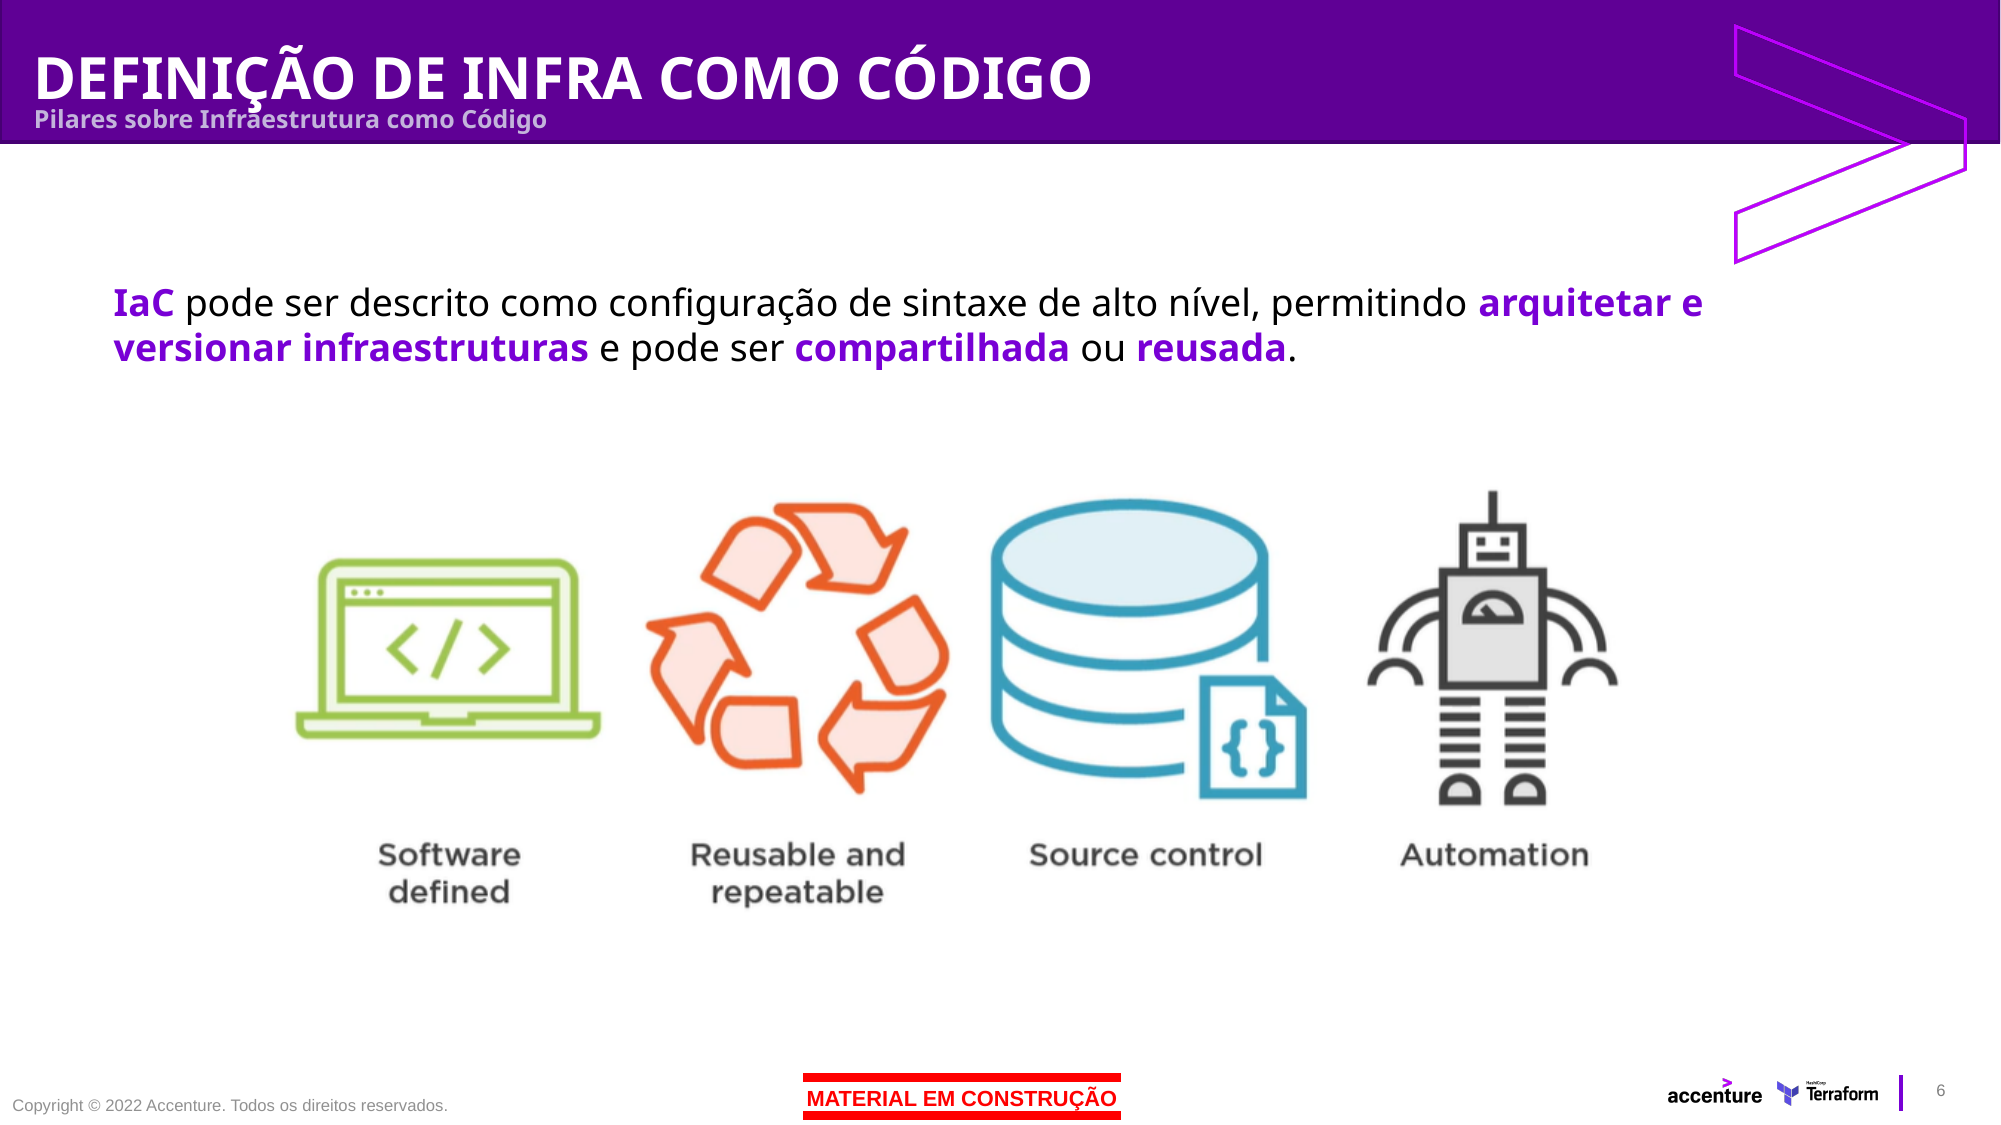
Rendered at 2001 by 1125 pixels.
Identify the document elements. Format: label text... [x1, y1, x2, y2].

picture [260, 422, 1733, 976]
picture [1777, 1081, 1878, 1106]
text_box IaC pode ser descrito como configuração de sintaxe de alto nível, permitindo arquitetar e versionar infraestruturas e pode ser compartilhada ou reusada. [113, 278, 1887, 421]
title Definição de Infra como Código [33, 55, 1624, 109]
list Pilares sobre Infraestrutura como Código [33, 109, 1689, 196]
picture [1734, 22, 1967, 266]
picture [1666, 1076, 1763, 1105]
